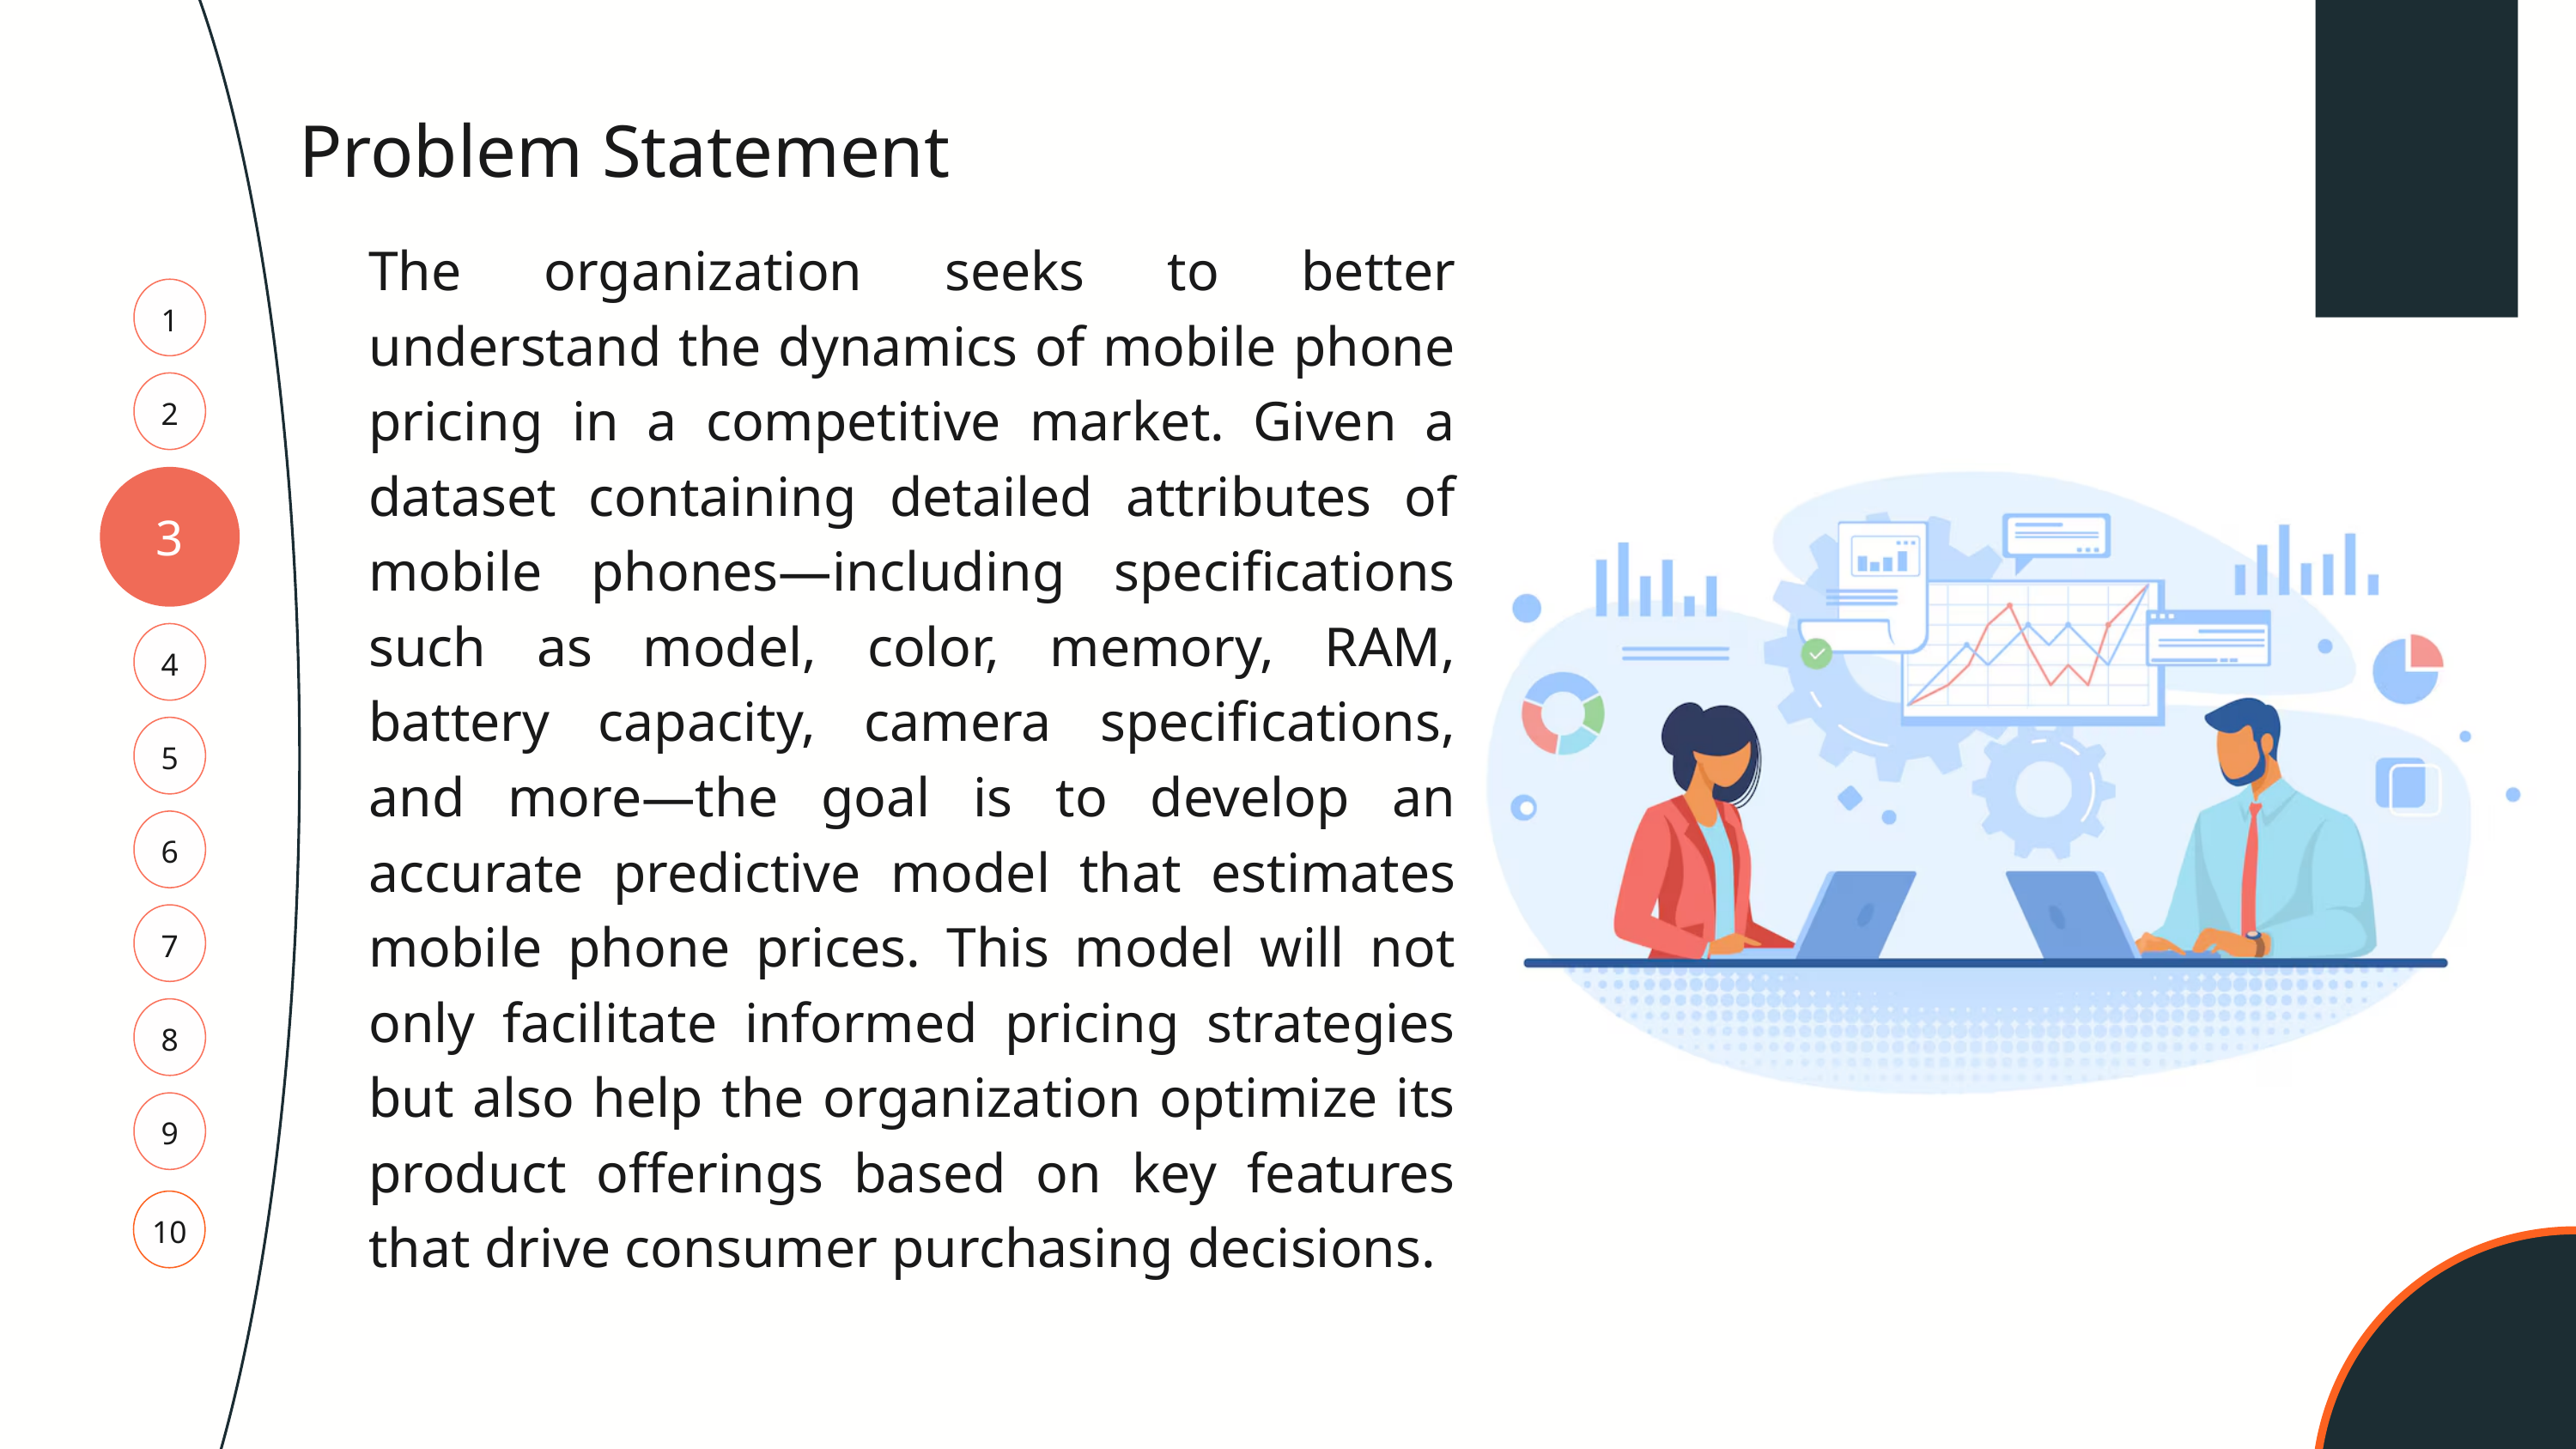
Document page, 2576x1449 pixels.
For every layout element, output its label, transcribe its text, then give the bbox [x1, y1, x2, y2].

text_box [2315, 0, 2518, 318]
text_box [133, 1092, 206, 1170]
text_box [133, 623, 206, 700]
text_box Problem Statement [307, 91, 1478, 192]
text_box [1457, 420, 2576, 1147]
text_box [133, 904, 206, 982]
text_box The organization seeks to better understand the dynamics of mobile phone pricing in a competitive market. Given a dataset containing detailed attributes of mobile phones—including specifications such as model, color, memory, RAM, battery capacity, camera specifications, and more—the goal is to develop an accurate predictive model that estimates mobile phone prices. This model will not only facilitate informed pricing strategies but also help the organization optimize its product offerings based on key features that drive consumer purchasing decisions. [368, 226, 1457, 1279]
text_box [133, 278, 206, 356]
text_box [133, 810, 206, 888]
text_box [2315, 1229, 2576, 1449]
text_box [133, 717, 206, 795]
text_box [100, 466, 240, 607]
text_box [133, 373, 206, 450]
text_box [133, 998, 206, 1076]
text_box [133, 1191, 206, 1268]
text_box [0, 0, 301, 1449]
